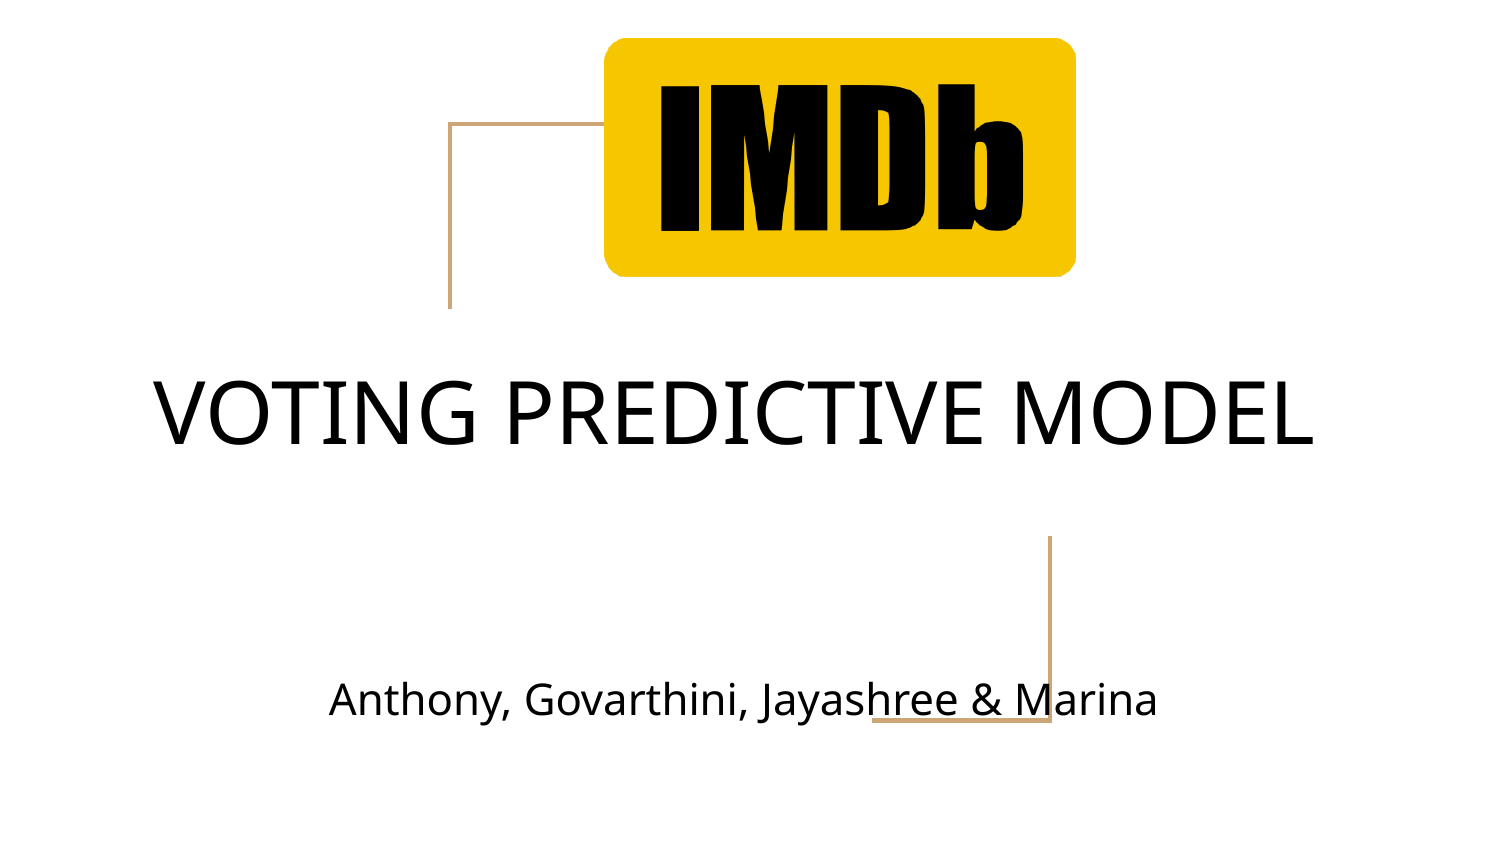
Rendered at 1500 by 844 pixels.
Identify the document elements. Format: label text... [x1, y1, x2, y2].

subtitle Anthony, Govarthini, Jayashree & Marina [104, 654, 1385, 785]
picture [604, 38, 1076, 277]
title VOTING PREDICTIVE MODEL [95, 201, 1375, 486]
